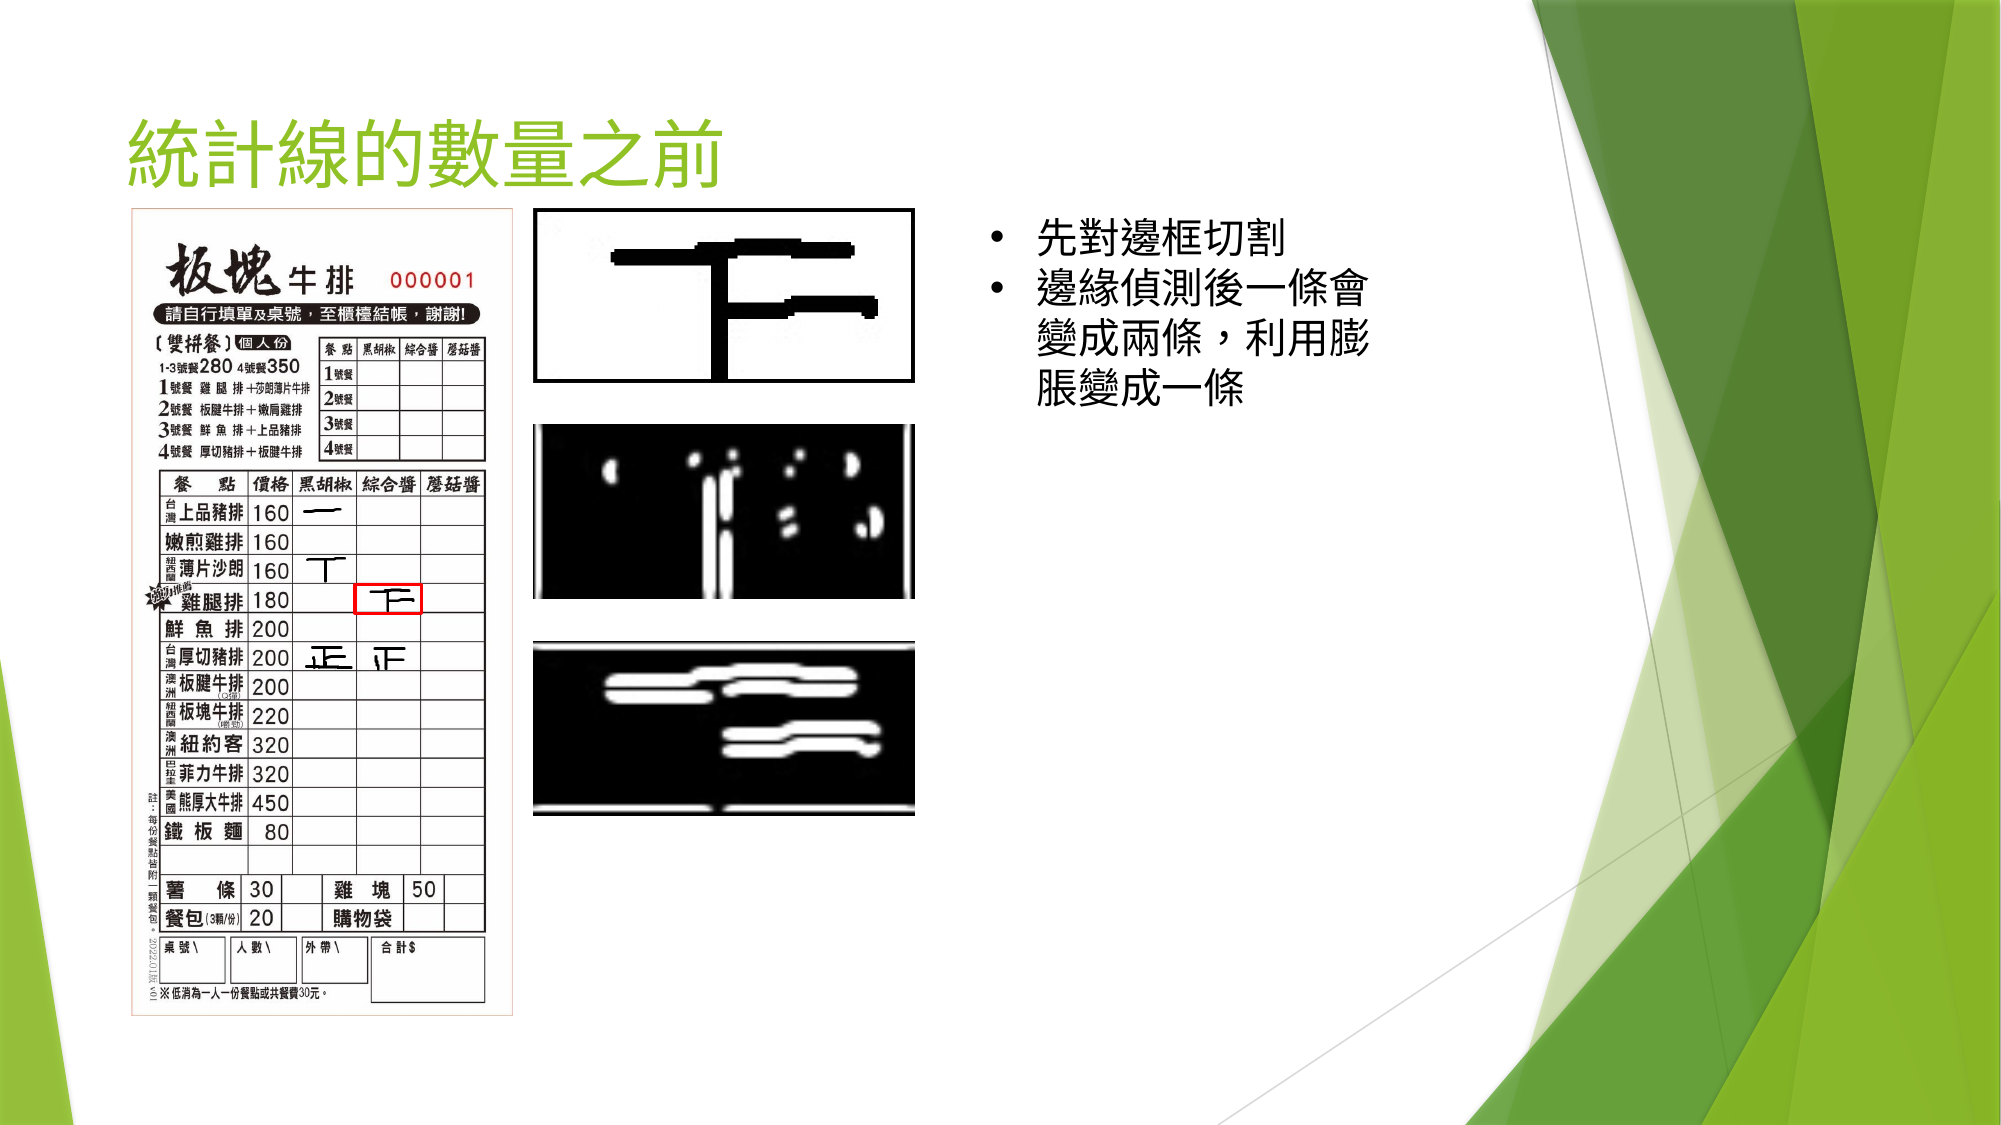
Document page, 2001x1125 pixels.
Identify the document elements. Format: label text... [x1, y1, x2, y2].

text_box 先對邊框切割 邊緣偵測後一條會變成兩條，利用膨脹變成一條 [975, 204, 1417, 470]
picture [533, 424, 916, 600]
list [533, 207, 916, 383]
title 統計線的數量之前 [111, 99, 1522, 317]
picture [533, 640, 916, 816]
picture [131, 207, 514, 1016]
